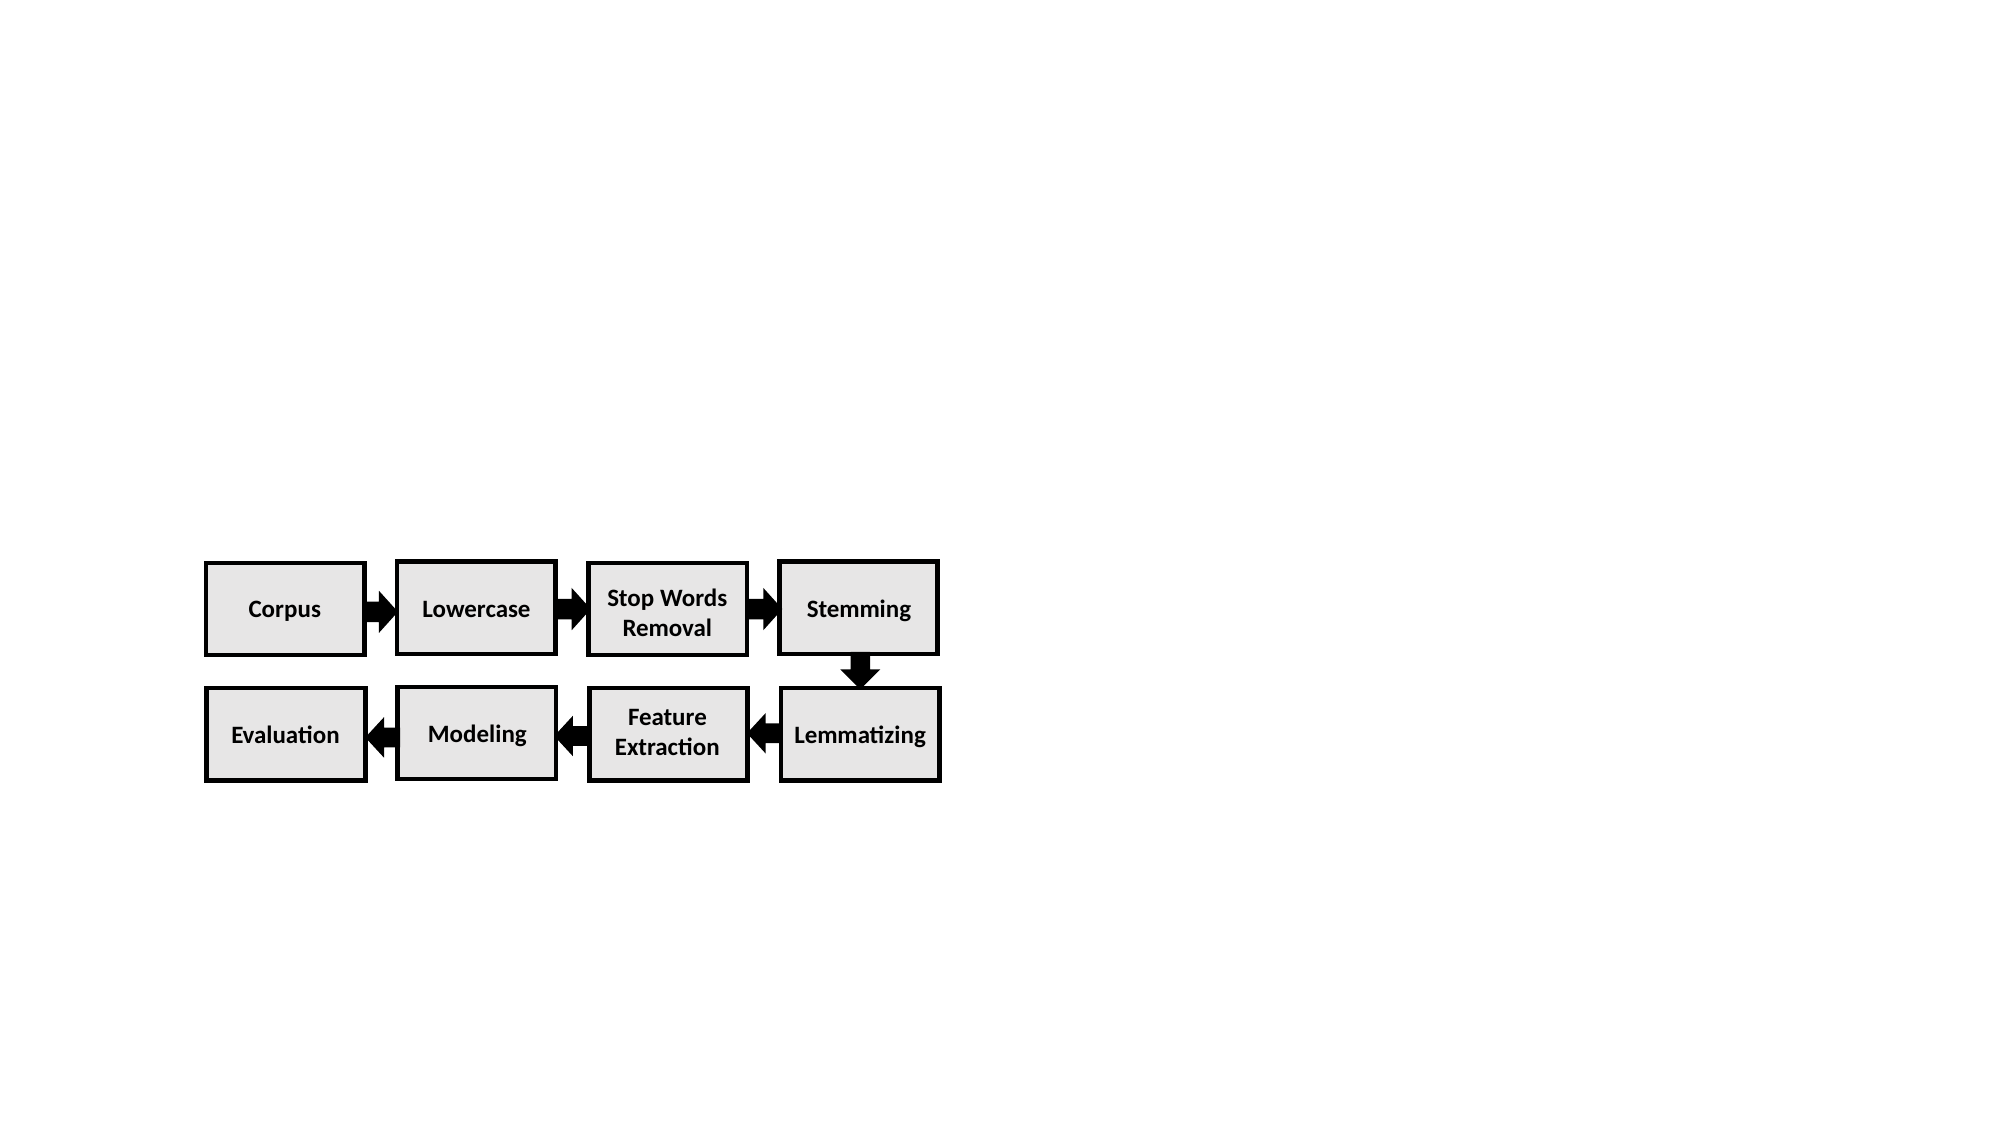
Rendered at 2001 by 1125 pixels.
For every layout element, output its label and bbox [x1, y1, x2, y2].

text_box [205, 561, 948, 781]
